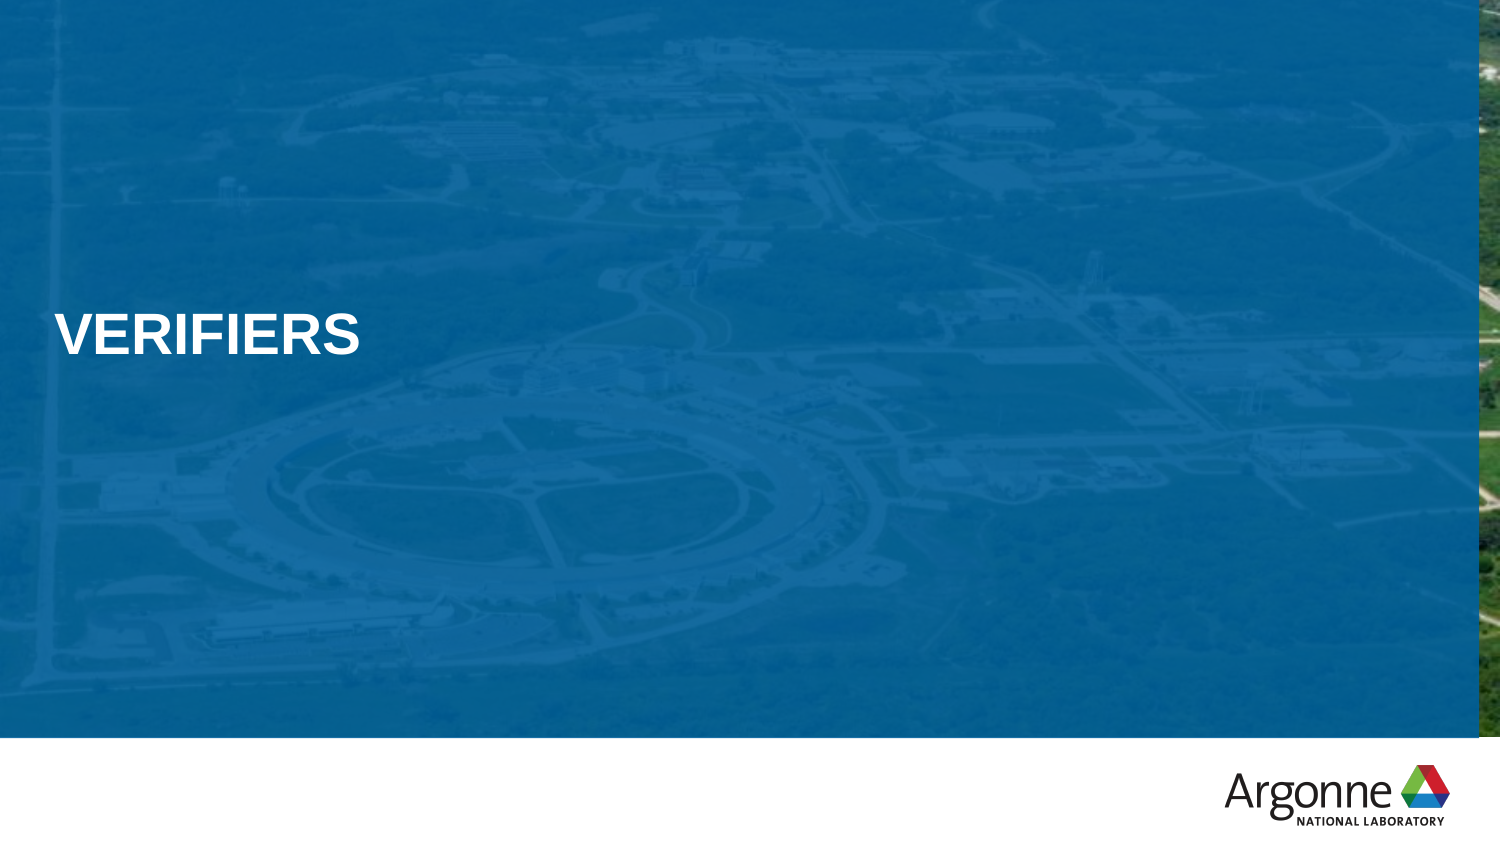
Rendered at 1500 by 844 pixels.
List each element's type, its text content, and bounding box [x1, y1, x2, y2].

list Verifiers [0, 0, 1480, 739]
picture [1213, 748, 1467, 840]
picture [1480, 0, 1500, 737]
